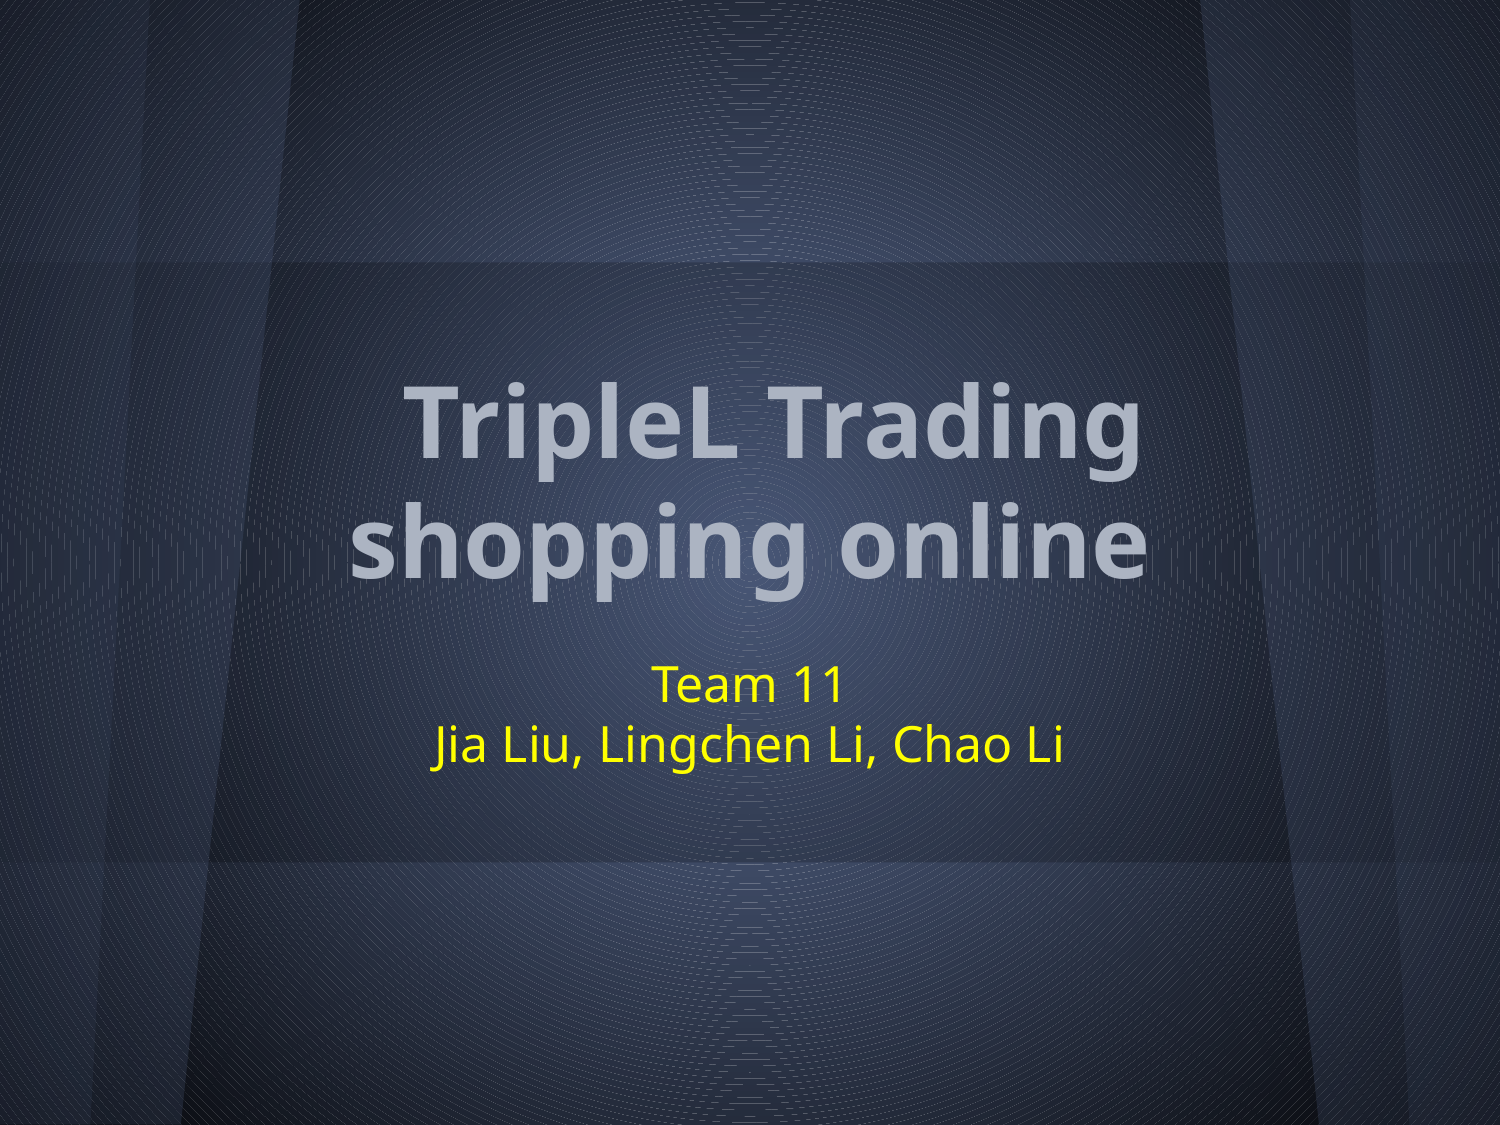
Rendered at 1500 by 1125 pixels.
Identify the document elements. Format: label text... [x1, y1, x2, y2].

title TripleL Trading shopping online [112, 342, 1388, 614]
subtitle Team 11 Jia Liu, Lingchen Li, Chao Li [112, 637, 1388, 782]
